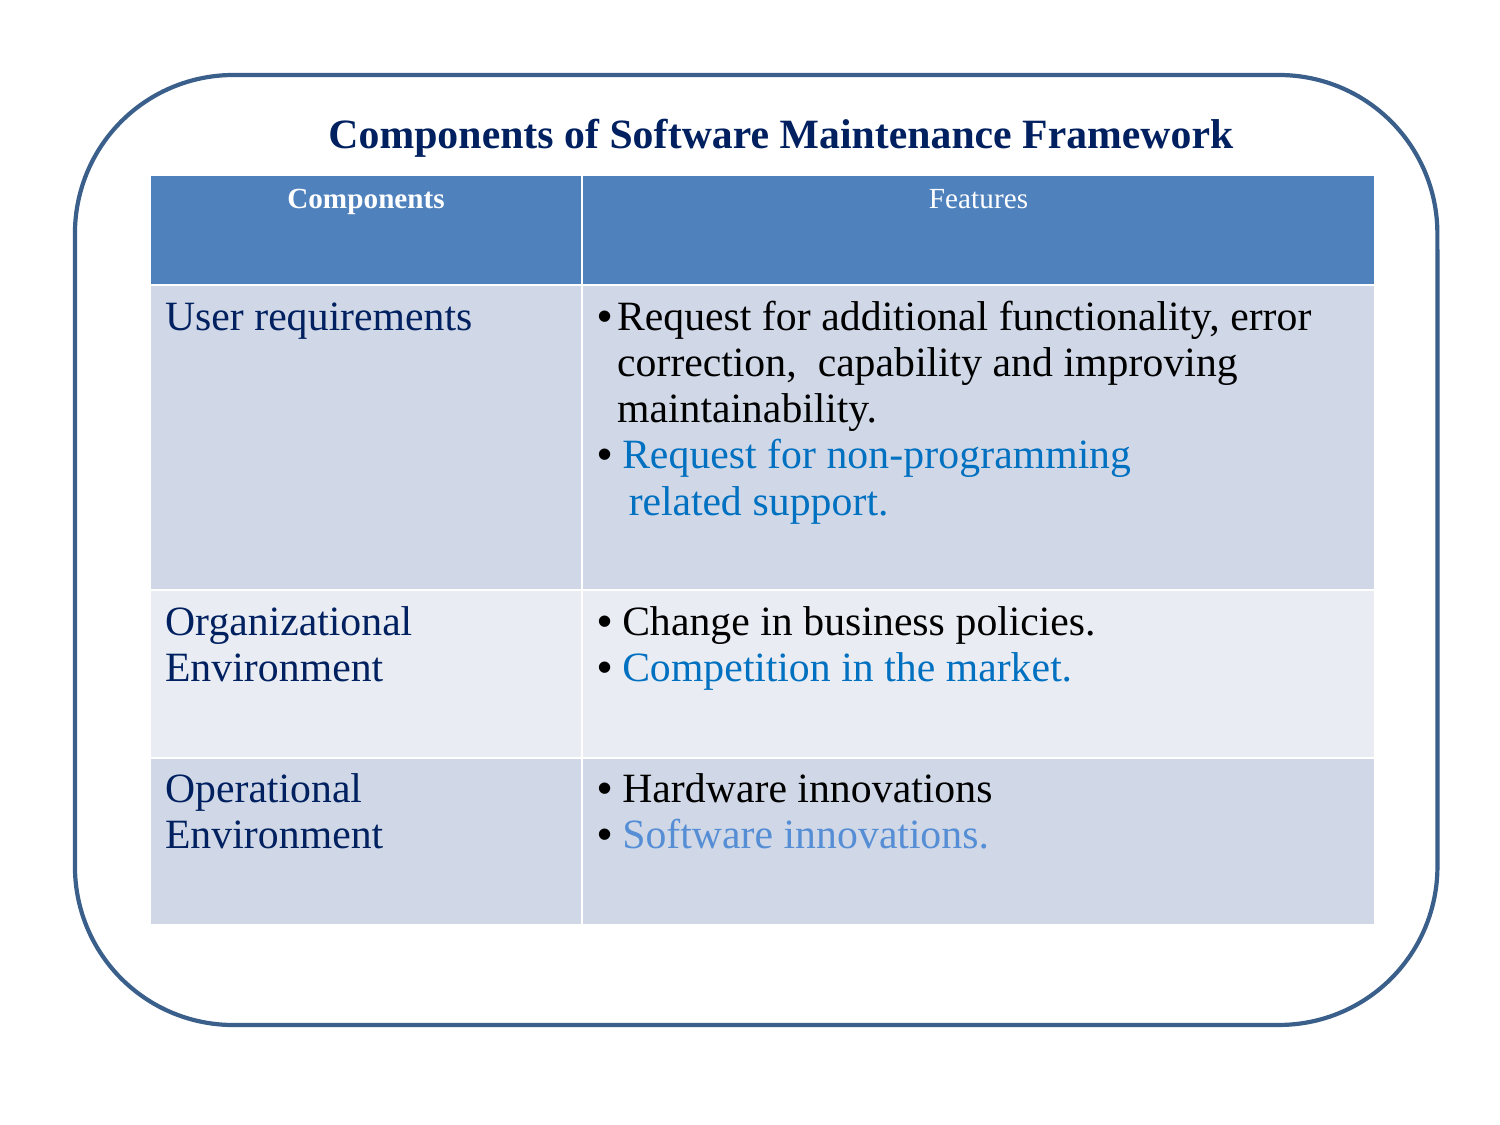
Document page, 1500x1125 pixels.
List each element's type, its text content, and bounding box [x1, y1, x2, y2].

table_header Features [583, 176, 1374, 284]
text_box Components of Software Maintenance Framework [249, 99, 1313, 165]
table_cell Change in business policies. Competition in the market. [583, 591, 1374, 757]
table_header Components [151, 176, 581, 284]
text_box [72, 72, 1440, 1028]
table_cell Request for additional functionality, error correction, capability and improving maintainability. Request for non-programming related support. [583, 286, 1374, 589]
table_cell Hardware innovations Software innovations. [583, 759, 1374, 924]
table_cell Organizational Environment [151, 591, 581, 757]
table_cell Operational Environment [151, 759, 581, 924]
table_cell User requirements [151, 286, 581, 589]
